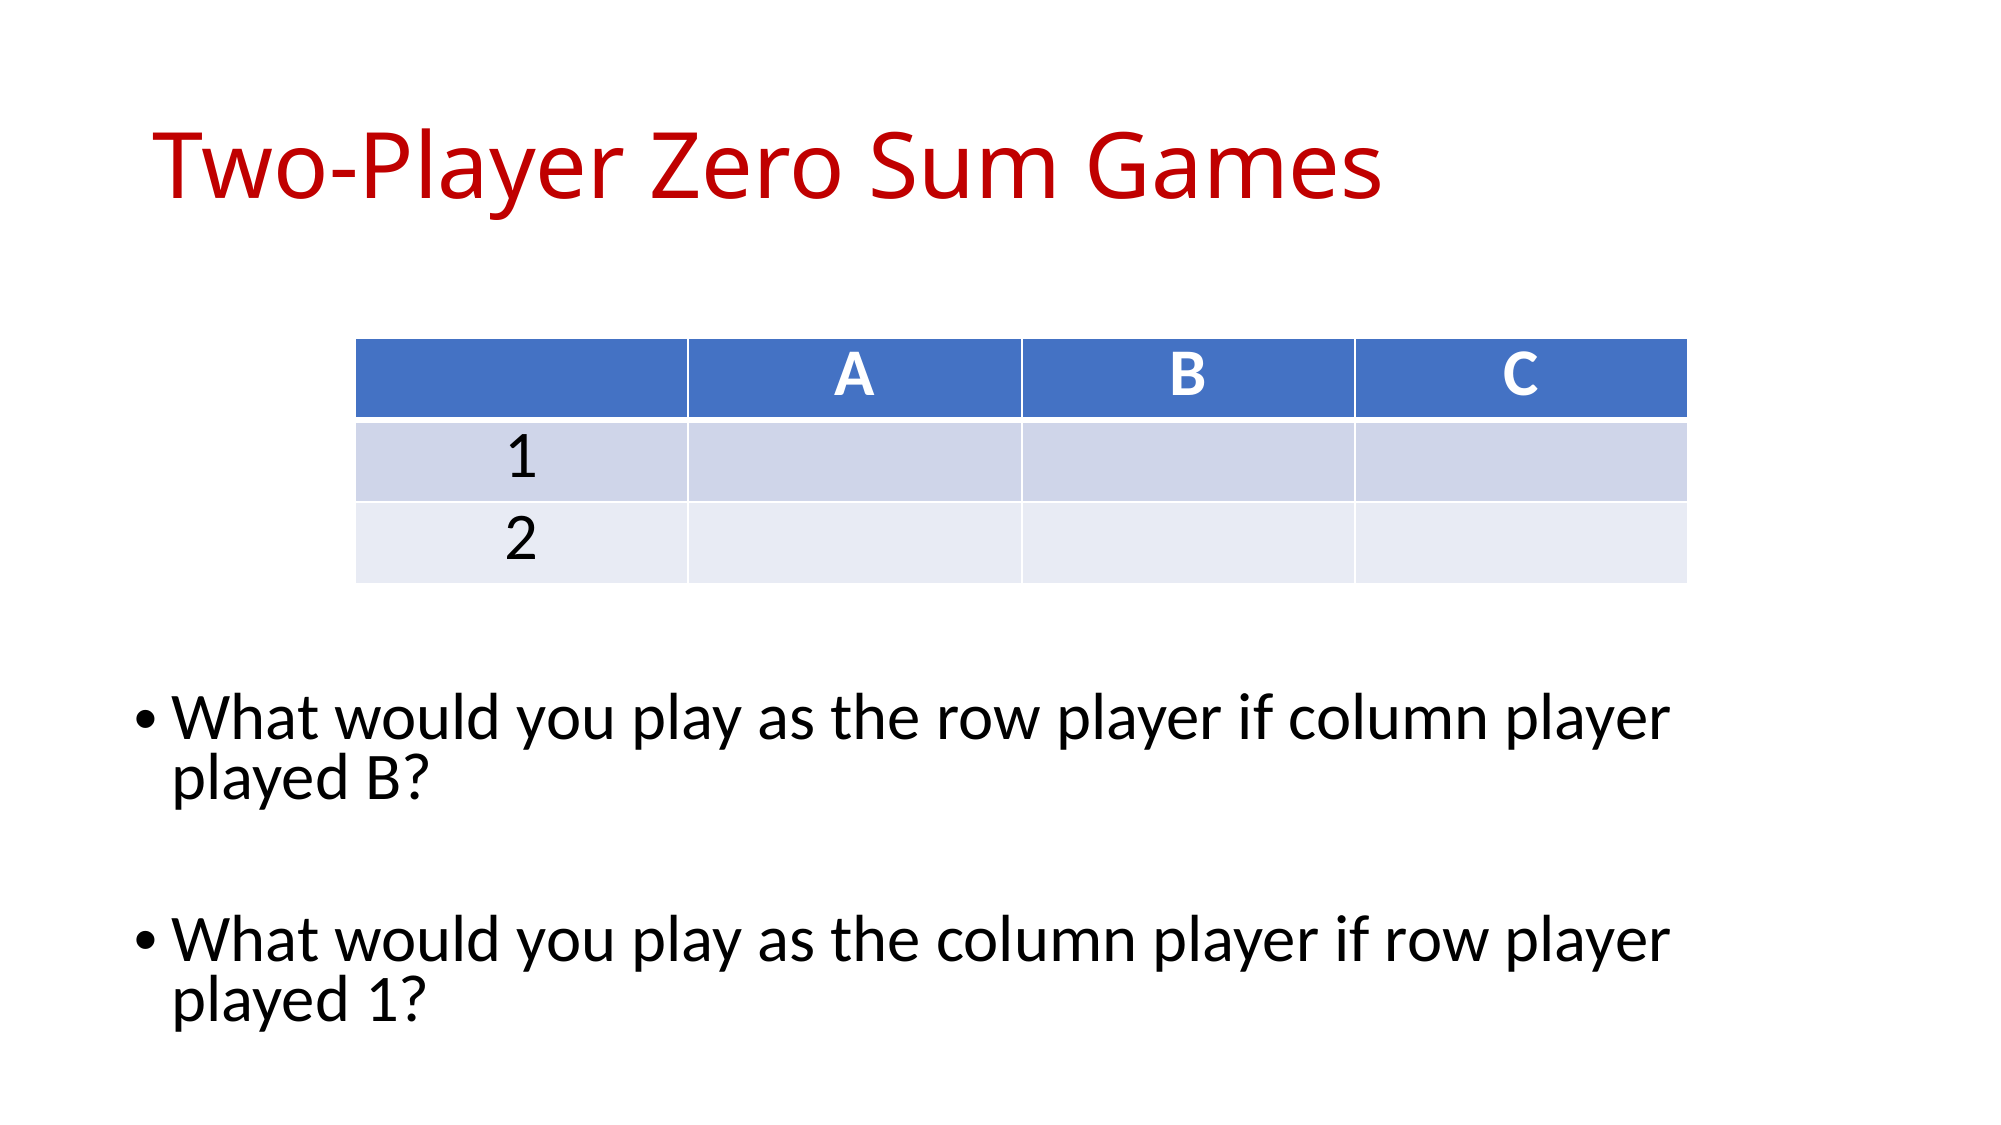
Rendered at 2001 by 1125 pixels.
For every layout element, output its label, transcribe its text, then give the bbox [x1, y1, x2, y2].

title Two-Player Zero Sum Games [137, 59, 1906, 278]
list What would you play as the row player if column player played B? What would you play as the column player if row player played 1? [118, 683, 1844, 1102]
